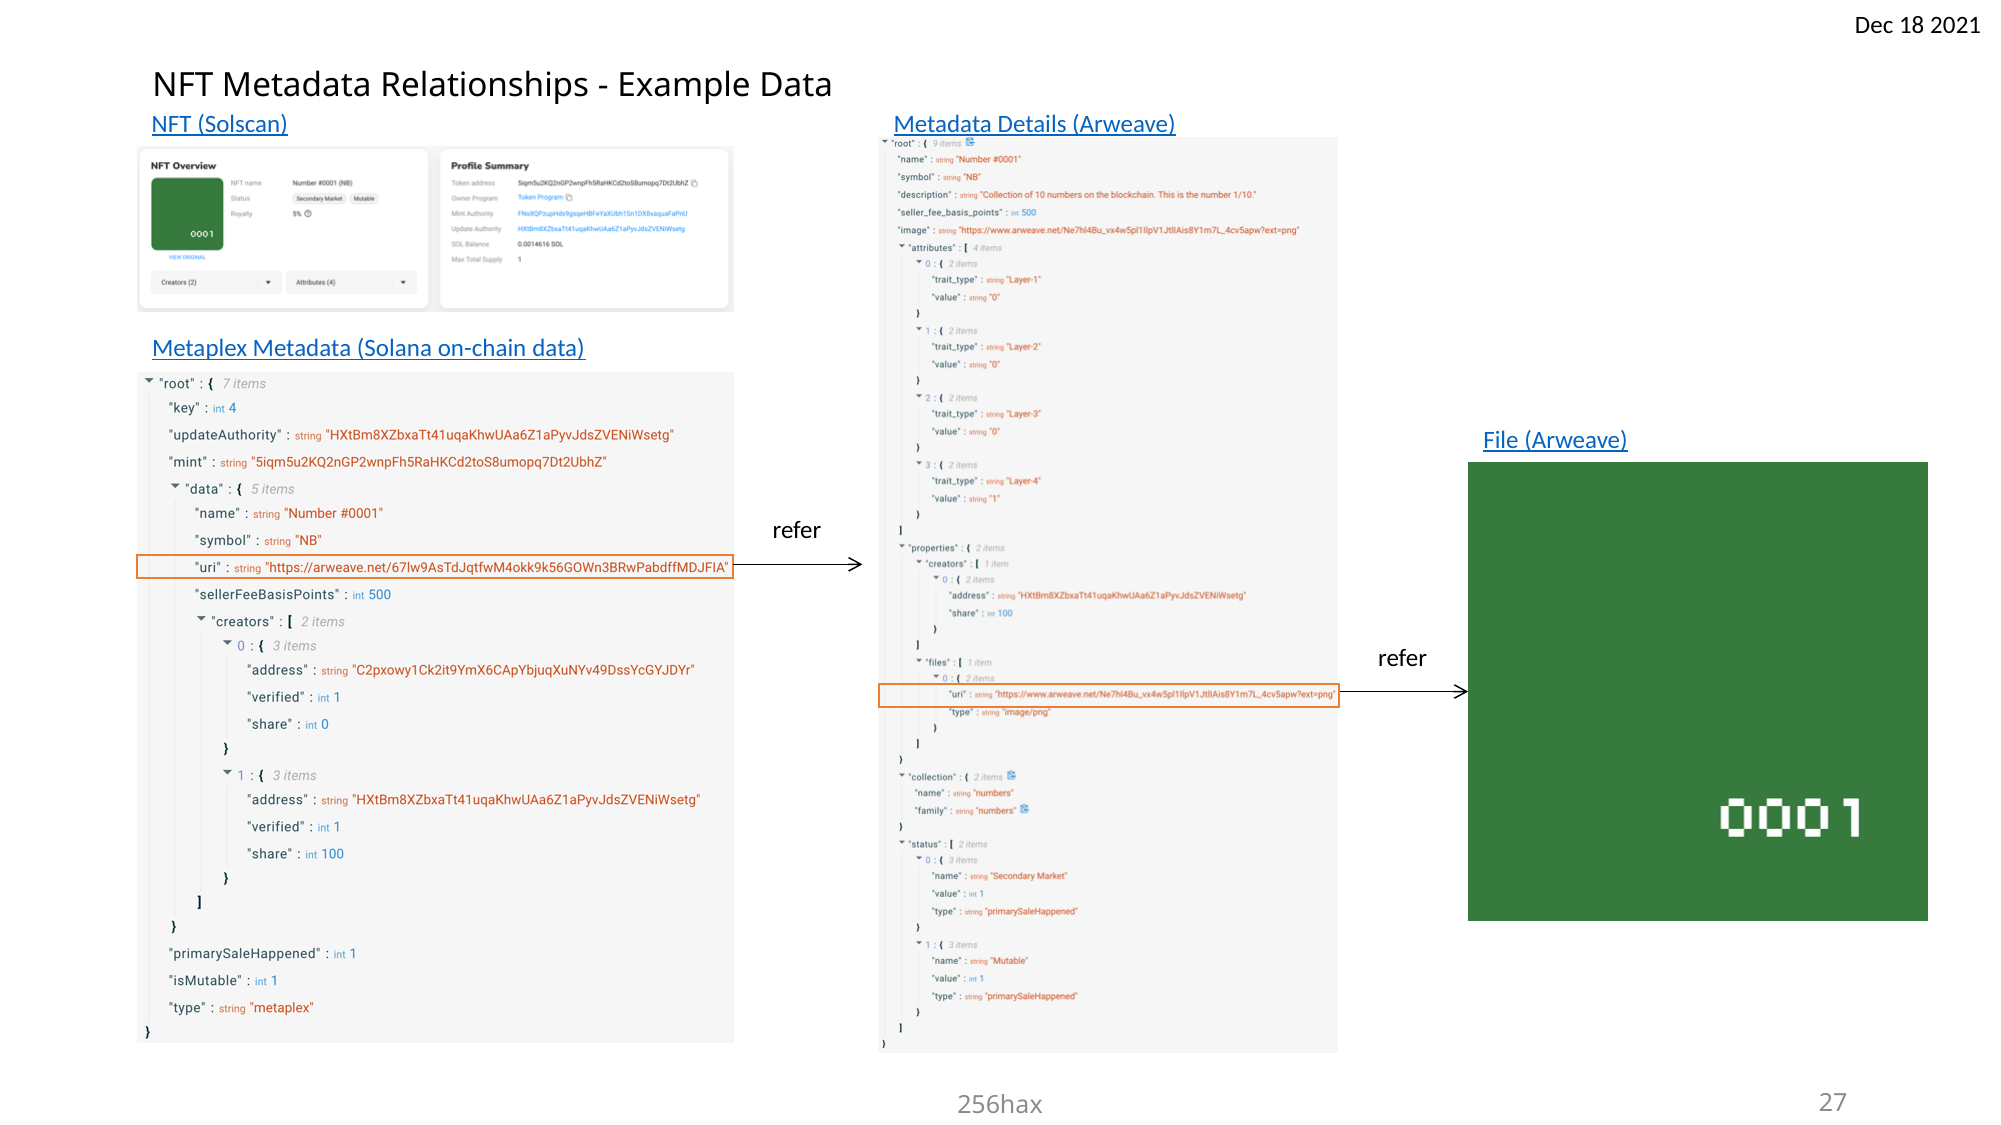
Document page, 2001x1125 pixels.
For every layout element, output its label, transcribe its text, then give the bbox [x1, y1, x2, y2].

title NFT Metadata Relationships - Example Data [137, 59, 1863, 112]
slide_number 26 [1626, 1088, 1863, 1118]
text_box Metaplex Metadata (Solana on-chain data) [137, 324, 718, 373]
text_box File (Arweave) [1468, 415, 1928, 462]
picture [1468, 462, 1928, 921]
text_box refer [734, 506, 862, 551]
text_box refer [1338, 633, 1468, 678]
text_box Dec 18 2021 [1835, 1, 1997, 54]
text_box NFT (Solscan) [136, 99, 596, 152]
text_box Metadata Details (Arweave) [878, 99, 1338, 137]
footer 256hax [881, 1088, 1119, 1118]
picture [137, 146, 734, 312]
picture [878, 137, 1338, 1053]
picture [137, 372, 734, 1043]
